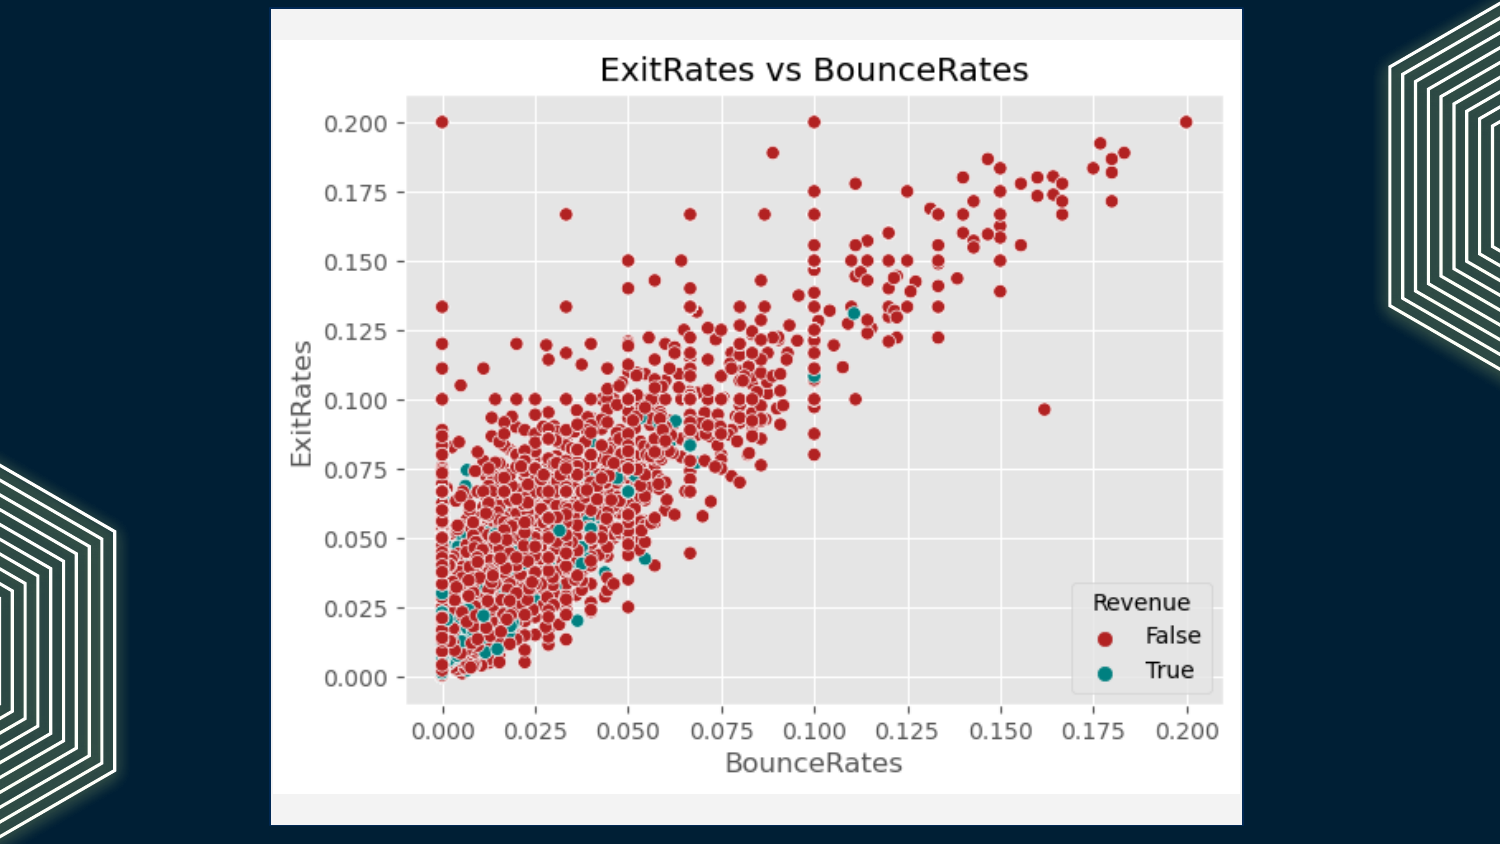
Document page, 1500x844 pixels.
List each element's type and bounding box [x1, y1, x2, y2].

picture [273, 40, 1240, 794]
text_box [270, 8, 1243, 44]
text_box [270, 798, 1243, 826]
